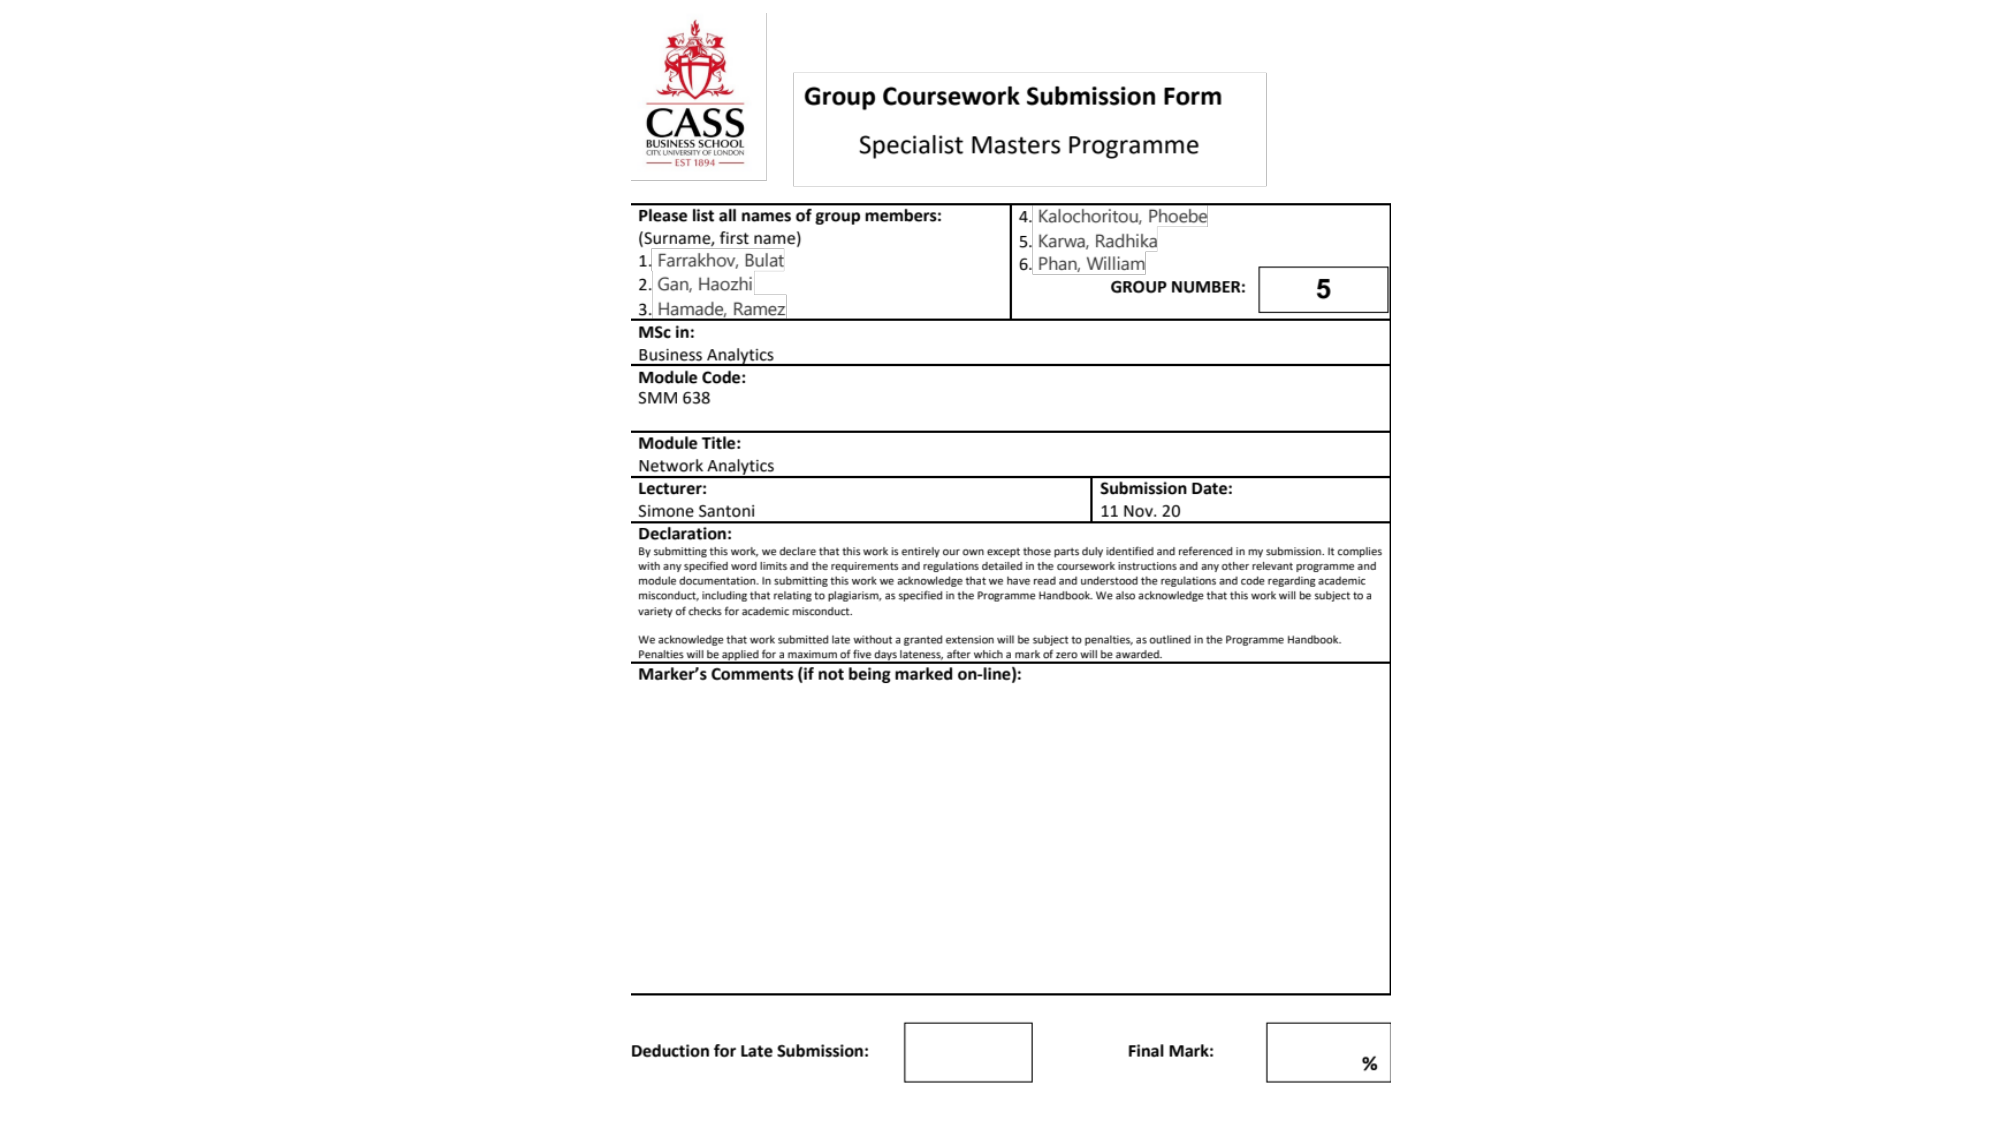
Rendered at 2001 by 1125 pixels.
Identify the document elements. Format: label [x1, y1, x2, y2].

text_box [631, 13, 1391, 1125]
